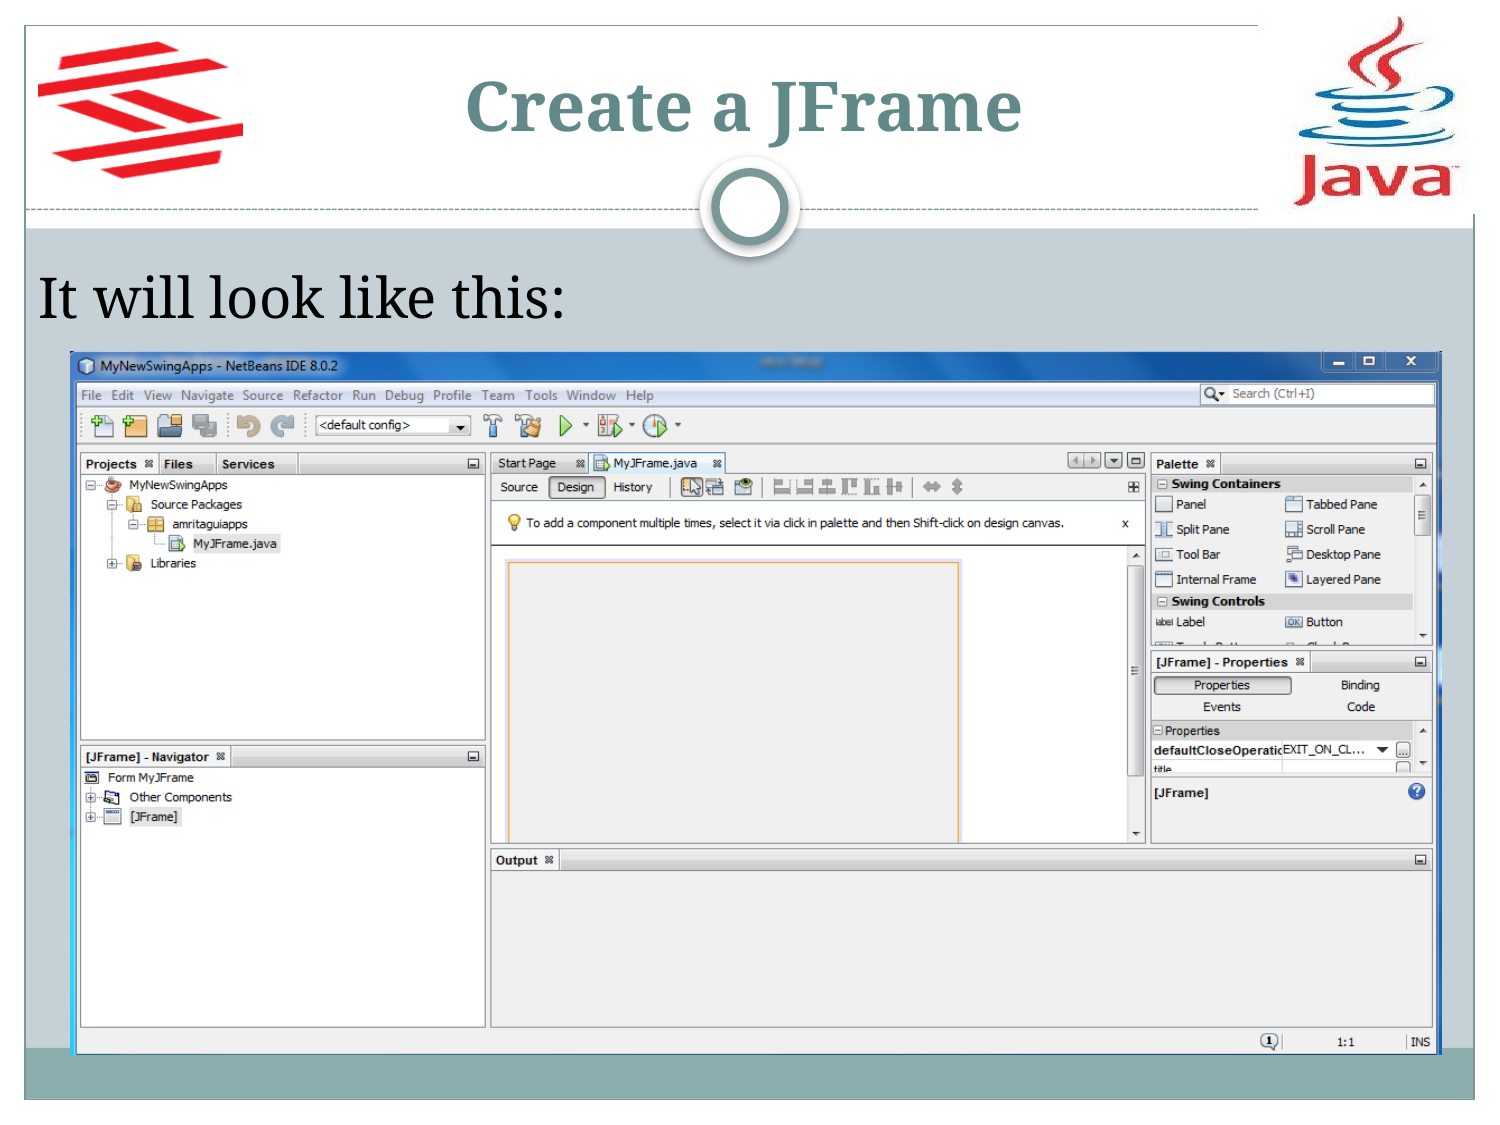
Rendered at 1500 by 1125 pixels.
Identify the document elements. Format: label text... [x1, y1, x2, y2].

picture [70, 351, 1442, 1055]
title Create a JFrame [23, 23, 1257, 153]
list It will look like this: [23, 175, 1477, 1102]
picture [37, 40, 243, 185]
text_box [1257, 7, 1486, 214]
